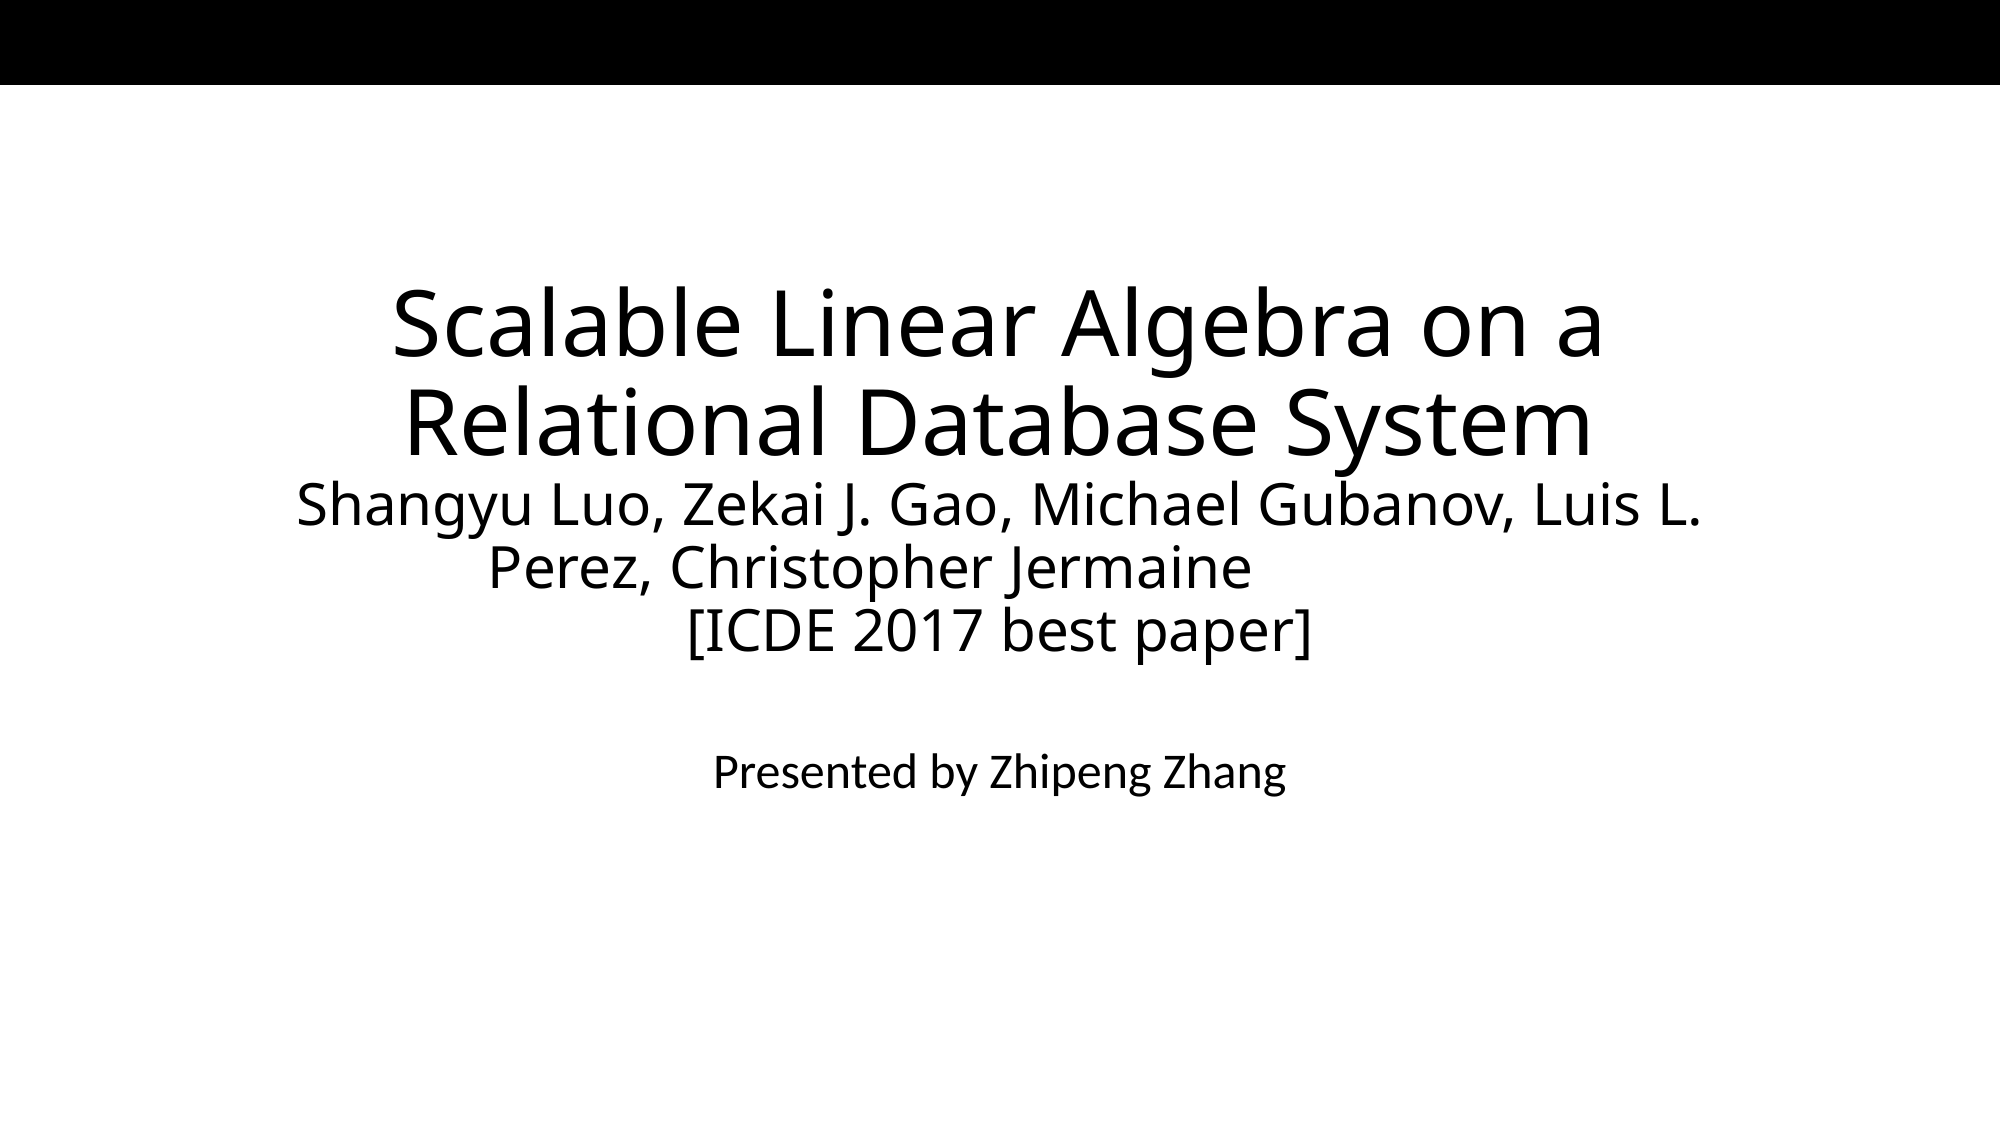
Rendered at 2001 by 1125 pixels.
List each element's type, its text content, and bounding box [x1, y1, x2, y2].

title Scalable Linear Algebra on a Relational Database System Shangyu Luo, Zekai J. Gao, Michael Gubanov, Luis L. Perez, Christopher Jermaine [ICDE 2017 best paper] [249, 280, 1750, 672]
text_box [0, 0, 2000, 85]
subtitle Presented by Zhipeng Zhang [249, 737, 1750, 863]
